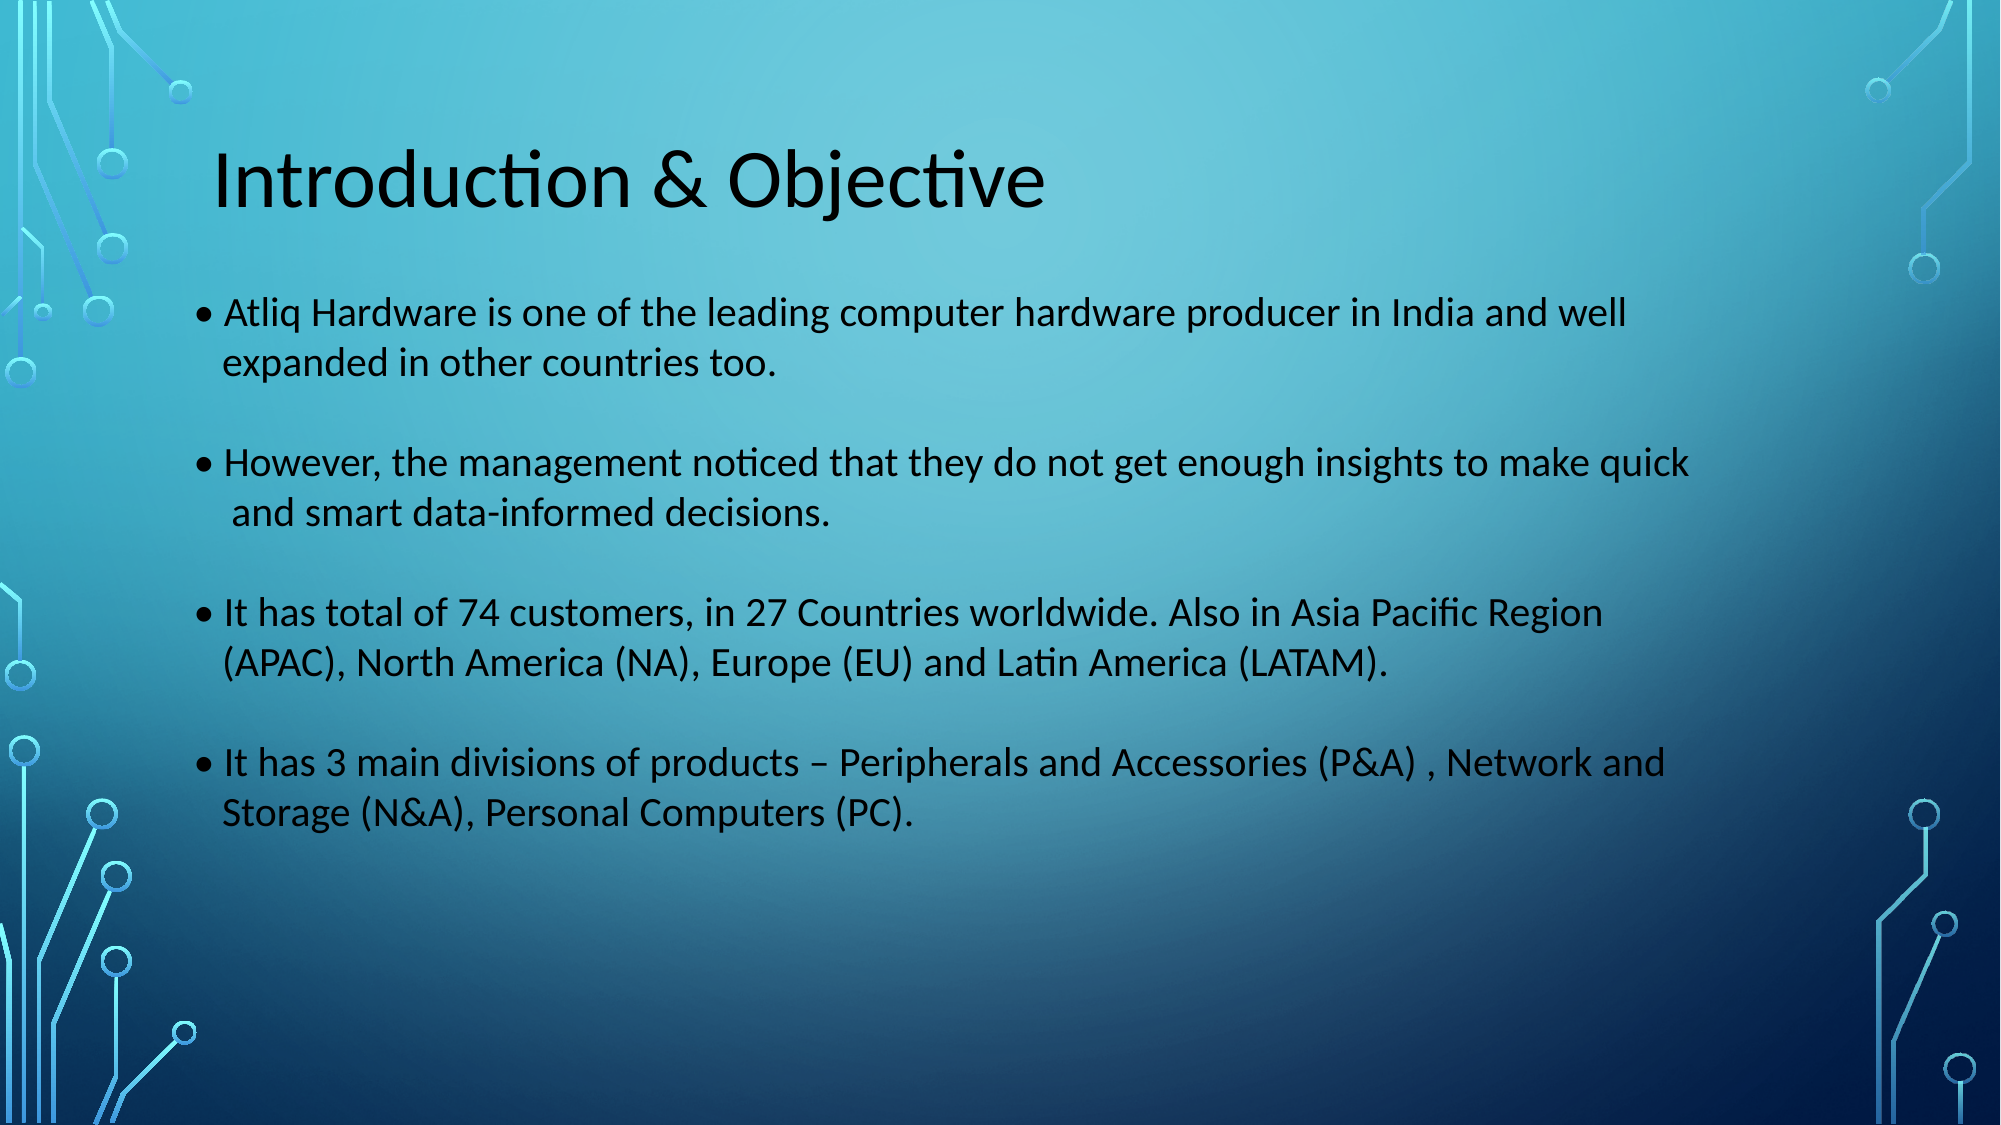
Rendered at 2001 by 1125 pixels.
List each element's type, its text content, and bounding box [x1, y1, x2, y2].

text_box • Atliq Hardware is one of the leading computer hardware producer in India and well expanded in other countries too. • However, the management noticed that they do not get enough insights to make quick and smart data-informed decisions. • It has total of 74 customers, in 27 Countries worldwide. Also in Asia Pacific Region (APAC), North America (NA), Europe (EU) and Latin America (LATAM). • It has 3 main divisions of products – Peripherals and Accessories (P&A) , Network and Storage (N&A), Personal Computers (PC). [178, 277, 1752, 843]
text_box Introduction & Objective [178, 116, 1122, 277]
